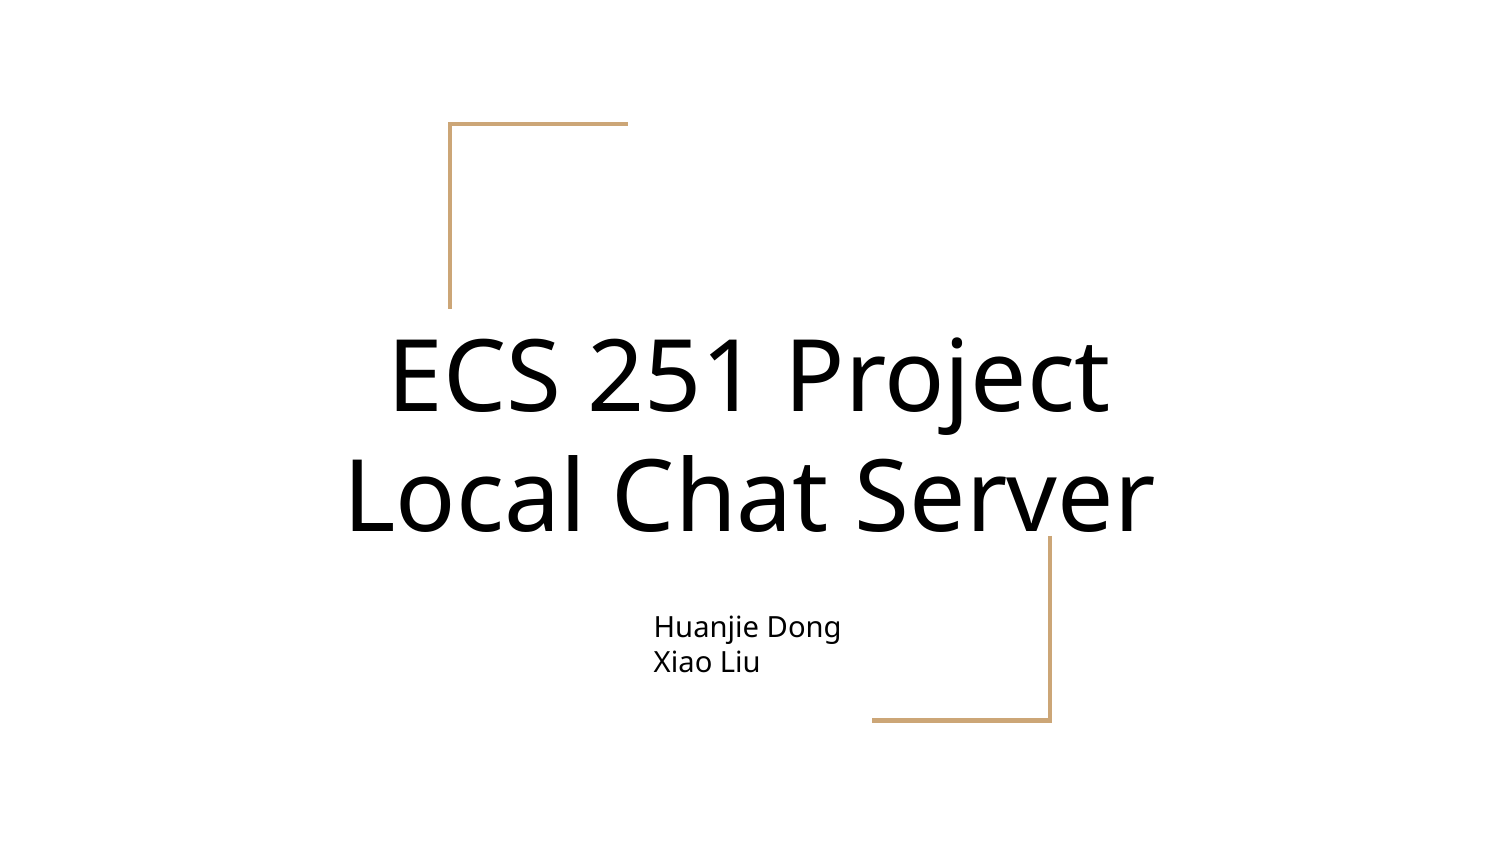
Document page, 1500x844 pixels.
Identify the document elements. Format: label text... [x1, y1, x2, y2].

title ECS 251 Project Local Chat Server [51, 229, 1449, 567]
text_box Huanjie Dong Xiao Liu [638, 592, 862, 693]
